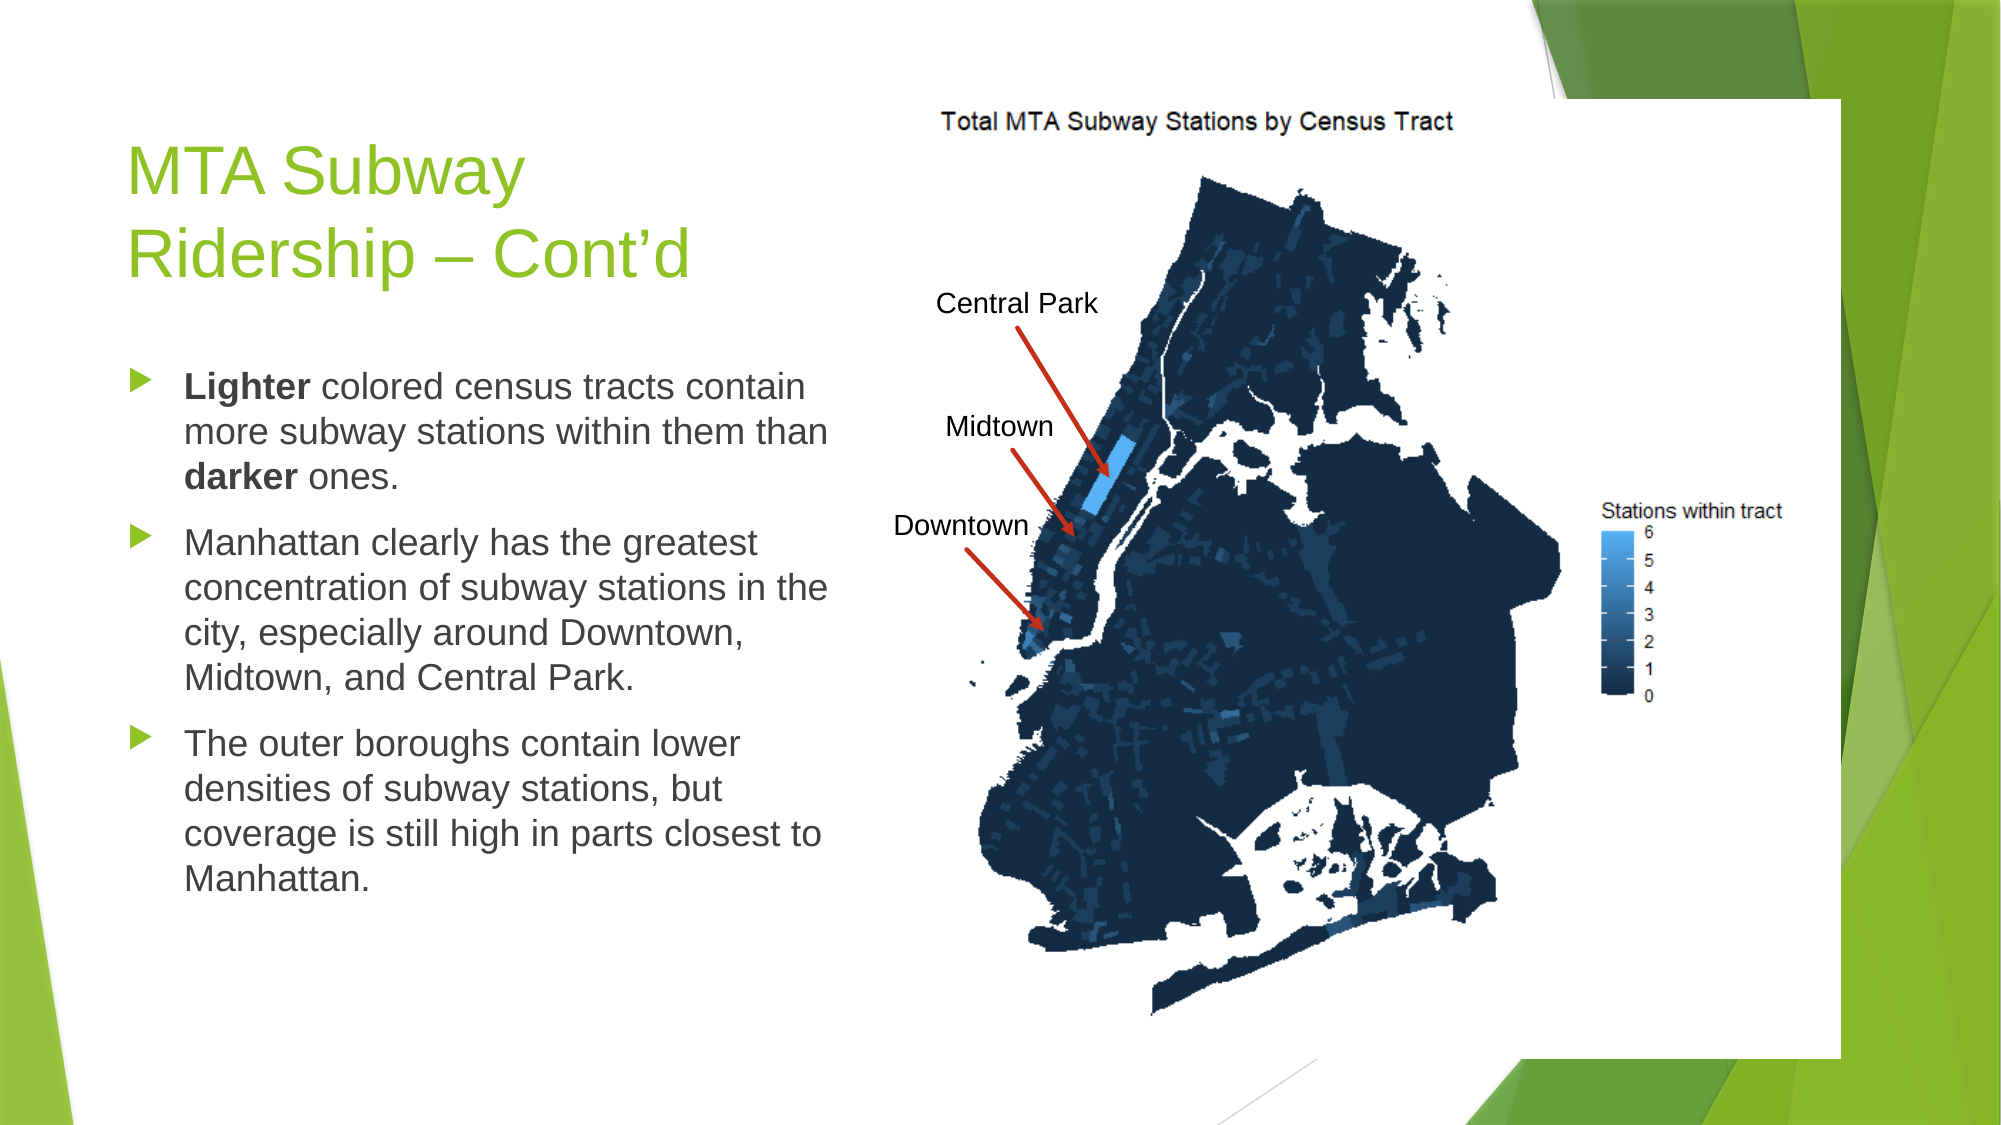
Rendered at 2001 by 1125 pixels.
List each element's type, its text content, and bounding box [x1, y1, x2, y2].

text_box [966, 548, 1045, 632]
title MTA Subway Ridership – Cont’d [111, 99, 723, 317]
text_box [1012, 449, 1075, 538]
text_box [1016, 327, 1110, 479]
list Lighter colored census tracts contain more subway stations within them than darker ones. Manhattan clearly has the greatest concentration of subway stations in the city, especially around Downtown, Midtown, and Central Park. The outer boroughs contain lower densities of subway stations, but coverage is still high in parts closest to Manhattan. [112, 354, 878, 1059]
picture [882, 99, 1842, 1060]
